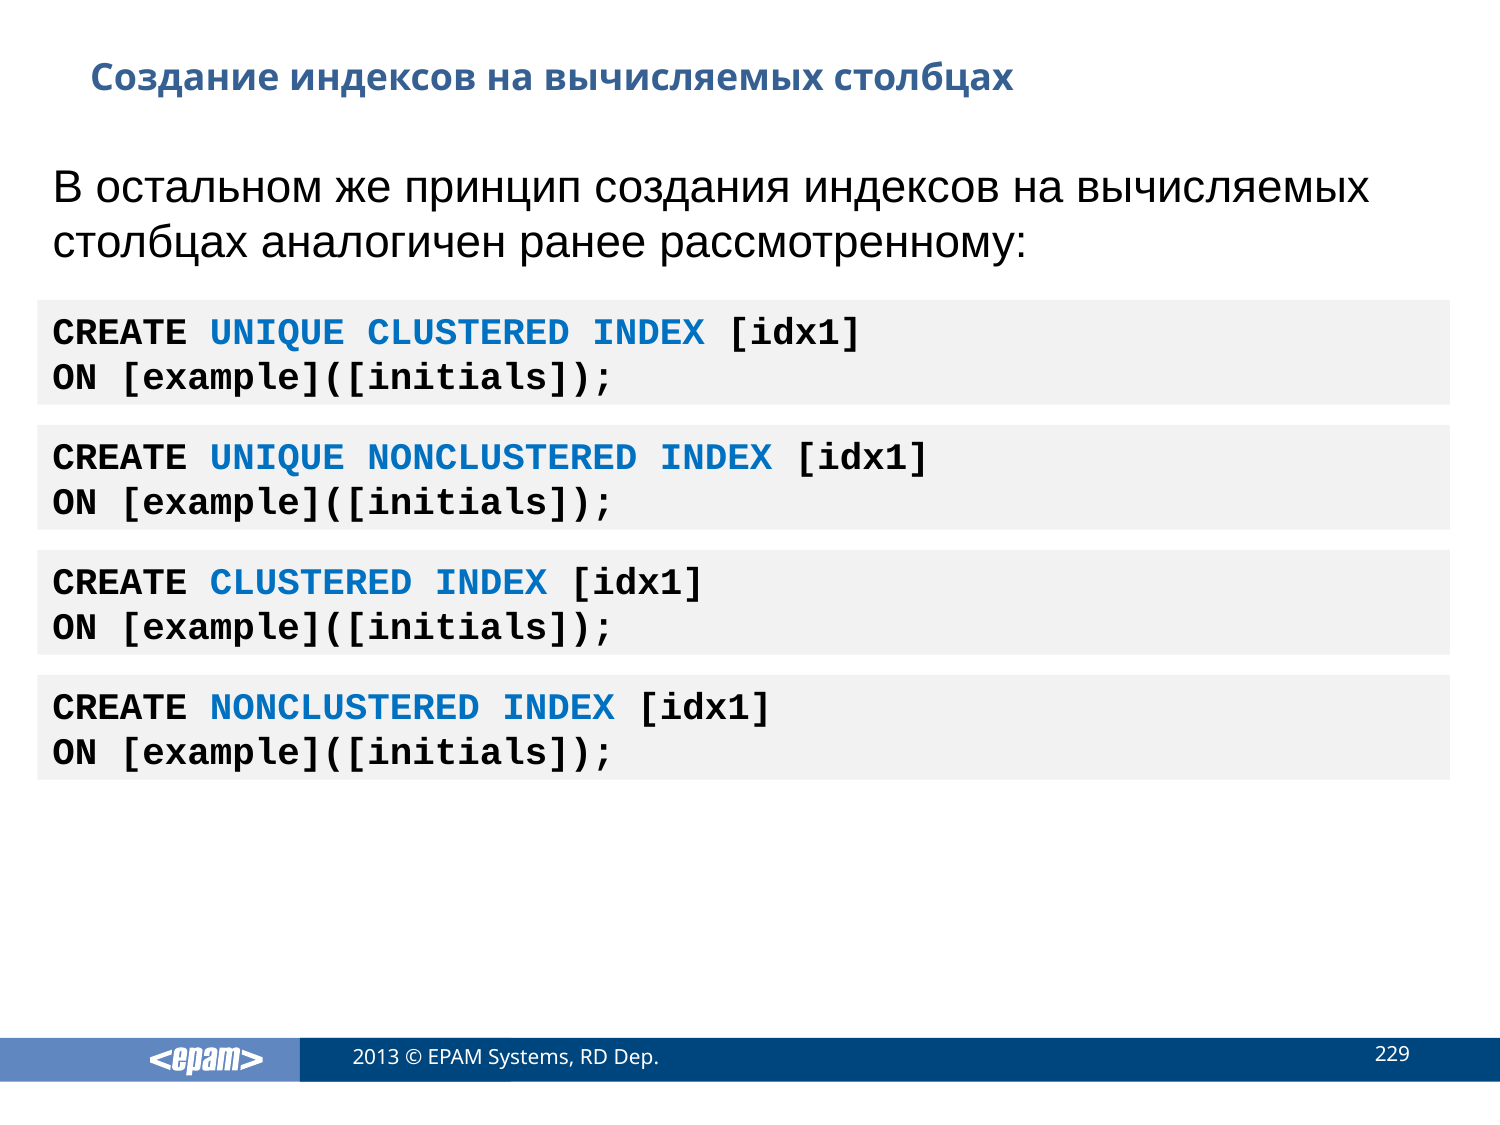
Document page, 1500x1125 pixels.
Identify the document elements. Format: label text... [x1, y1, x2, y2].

footer 2013 © EPAM Systems, RD Dep. [337, 1028, 738, 1088]
text_box CREATE CLUSTERED INDEX [idx1] ON [example]([initials]); [37, 549, 1450, 655]
slide_number 229 [1262, 1025, 1425, 1085]
text_box В остальном же принцип создания индексов на вычисляемых столбцах аналогичен ранее рассмотренному: [37, 149, 1450, 250]
title Создание индексов на вычисляемых столбцах [75, 45, 1425, 149]
text_box CREATE NONCLUSTERED INDEX [idx1] ON [example]([initials]); [37, 674, 1450, 780]
text_box CREATE UNIQUE NONCLUSTERED INDEX [idx1] ON [example]([initials]); [37, 424, 1450, 530]
text_box CREATE UNIQUE CLUSTERED INDEX [idx1] ON [example]([initials]); [37, 299, 1450, 405]
